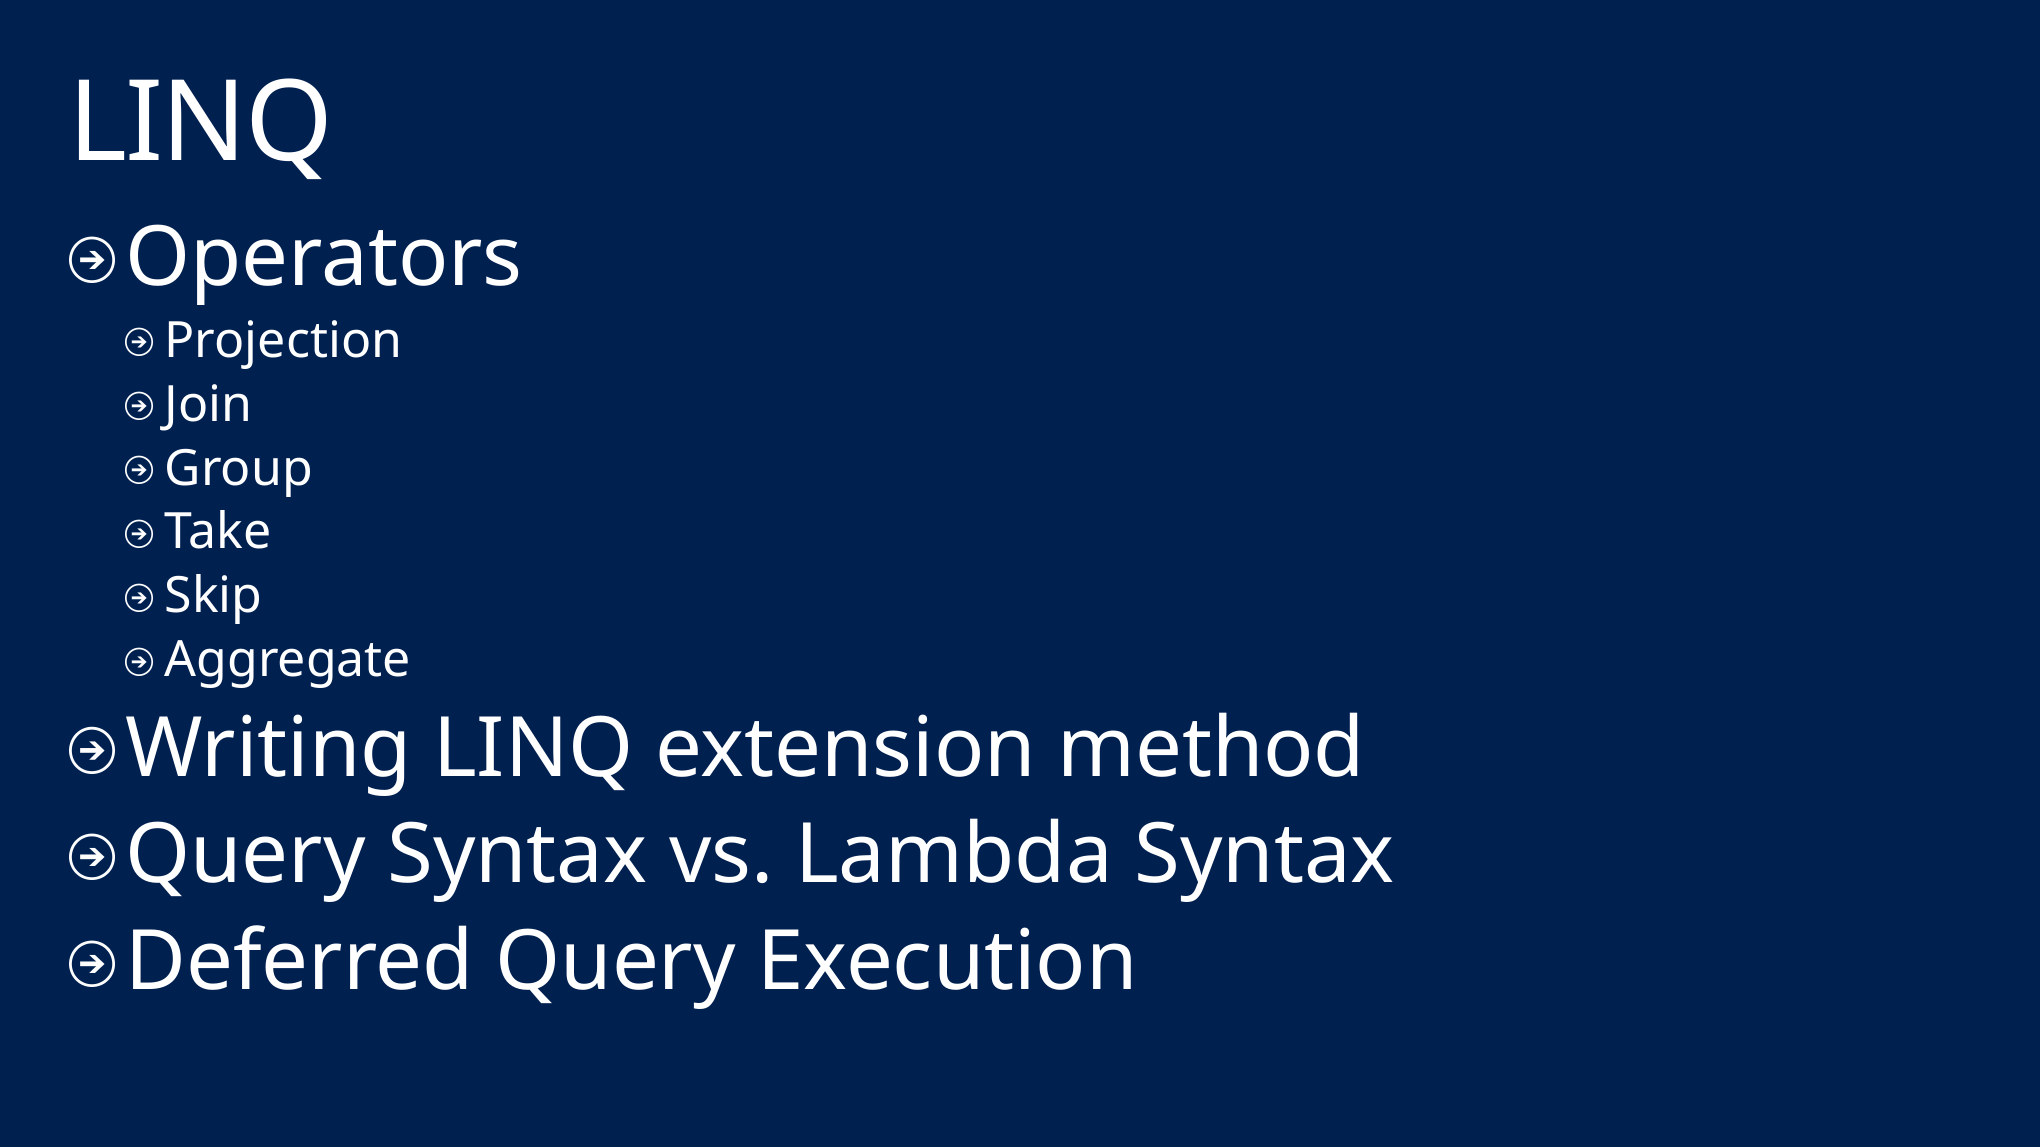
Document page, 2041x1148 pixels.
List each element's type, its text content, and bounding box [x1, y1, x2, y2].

picture [125, 512, 161, 548]
picture [125, 320, 161, 356]
picture [125, 640, 161, 676]
picture [69, 821, 128, 880]
picture [69, 928, 128, 987]
picture [125, 448, 161, 484]
picture [125, 576, 161, 612]
picture [69, 224, 128, 283]
title LINQ [45, 48, 1996, 199]
picture [69, 714, 128, 774]
list Operators Projection Join Group Take Skip Aggregate Writing LINQ extension method Query Syntax vs. Lambda Syntax Deferred Query Execution [45, 199, 1996, 1054]
picture [125, 384, 161, 420]
